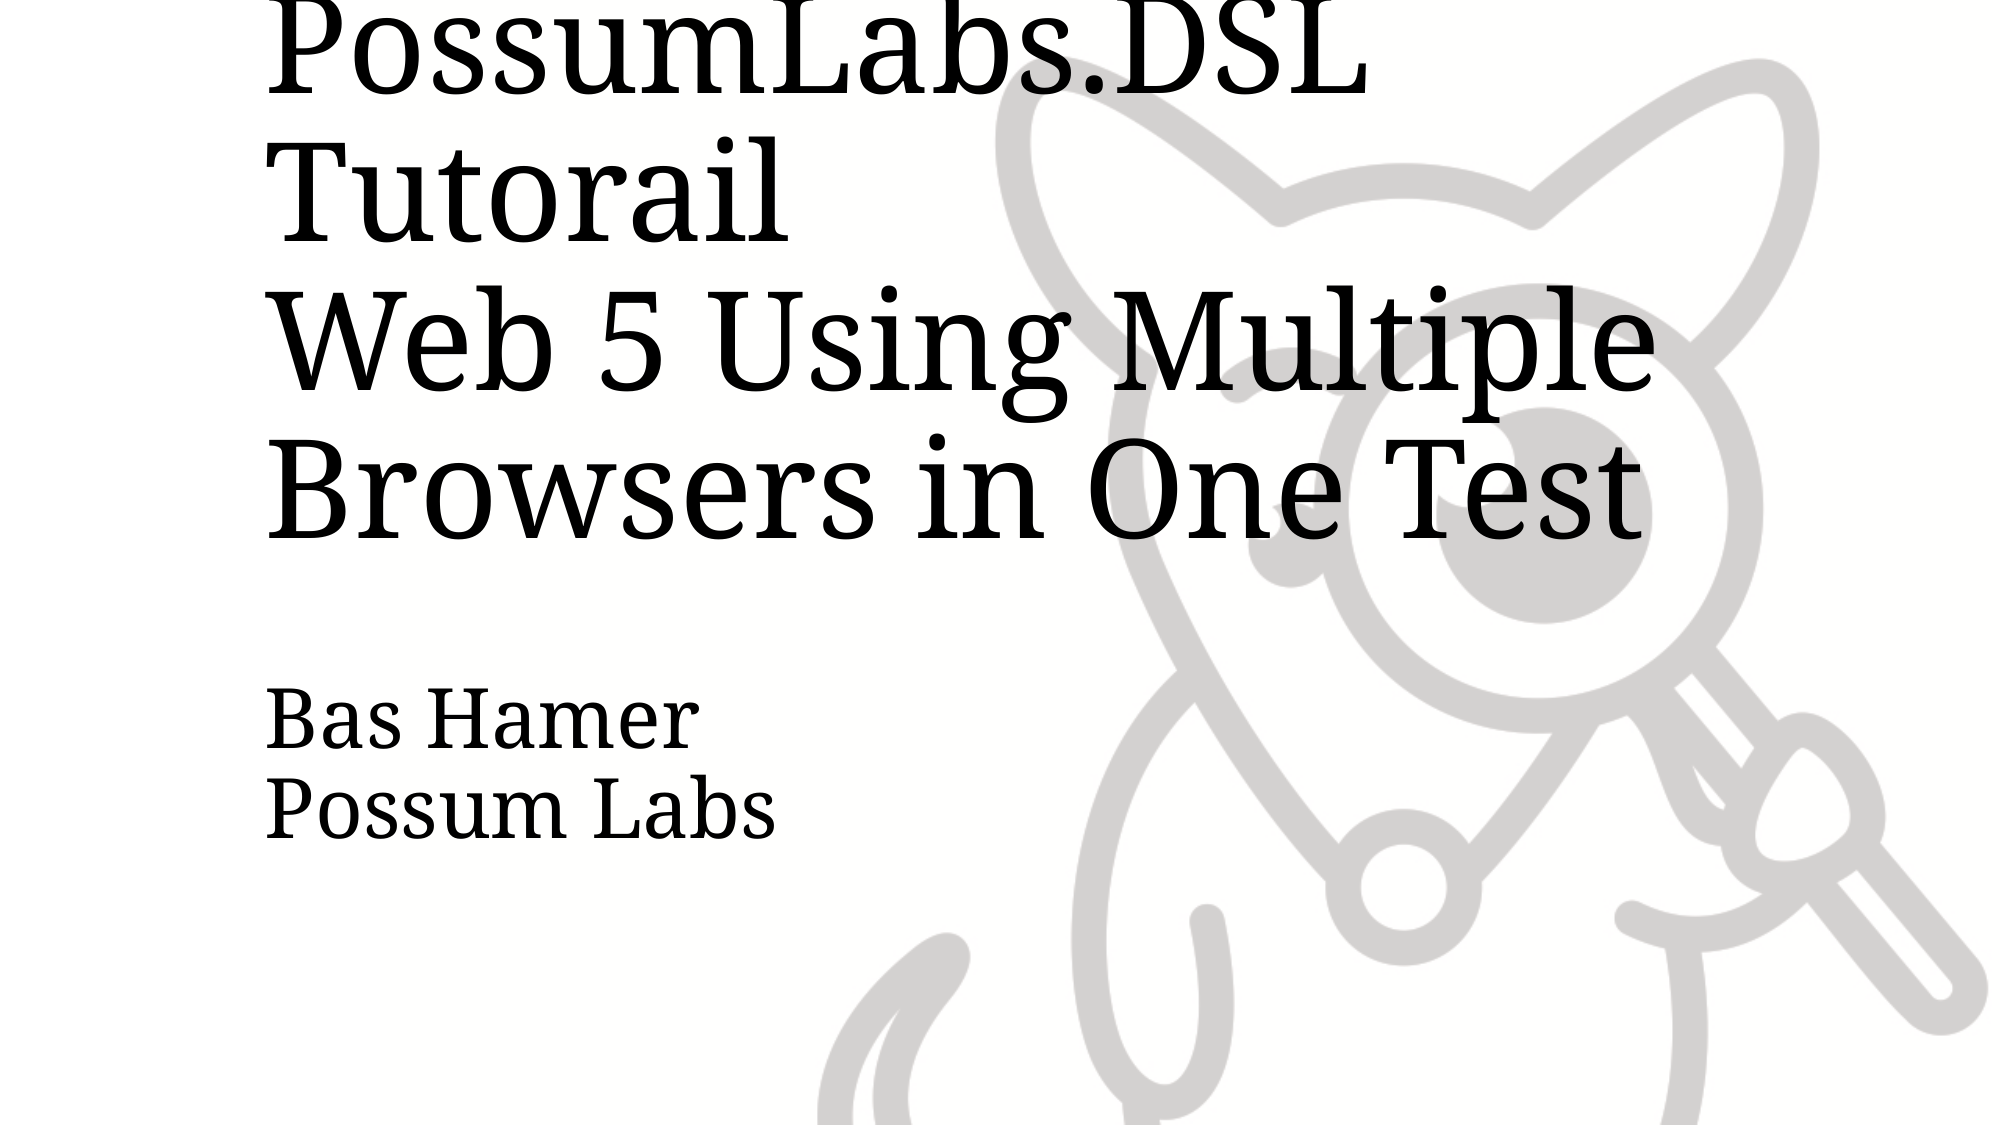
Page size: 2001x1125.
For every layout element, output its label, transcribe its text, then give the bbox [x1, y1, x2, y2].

title PossumLabs.DSL Tutorail Web 5 Using Multiple Browsers in One Test [249, 184, 1947, 576]
subtitle Bas Hamer Possum Labs [249, 669, 1750, 941]
